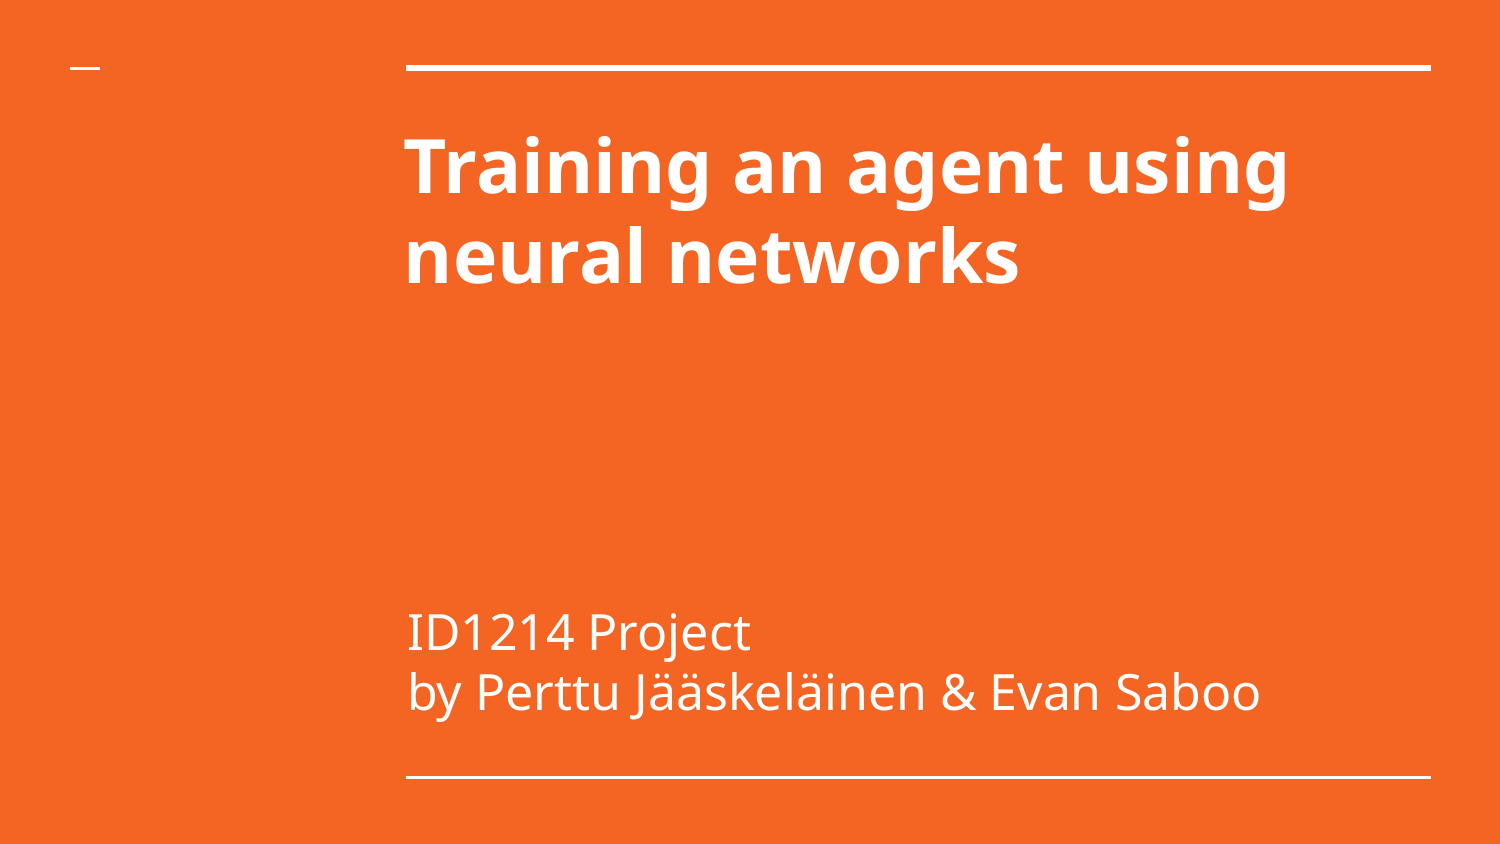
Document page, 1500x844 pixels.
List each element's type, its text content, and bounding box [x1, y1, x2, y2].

title Training an agent using neural networks [389, 103, 1428, 357]
subtitle ID1214 Project by Perttu Jääskeläinen & Evan Saboo [392, 531, 1431, 735]
